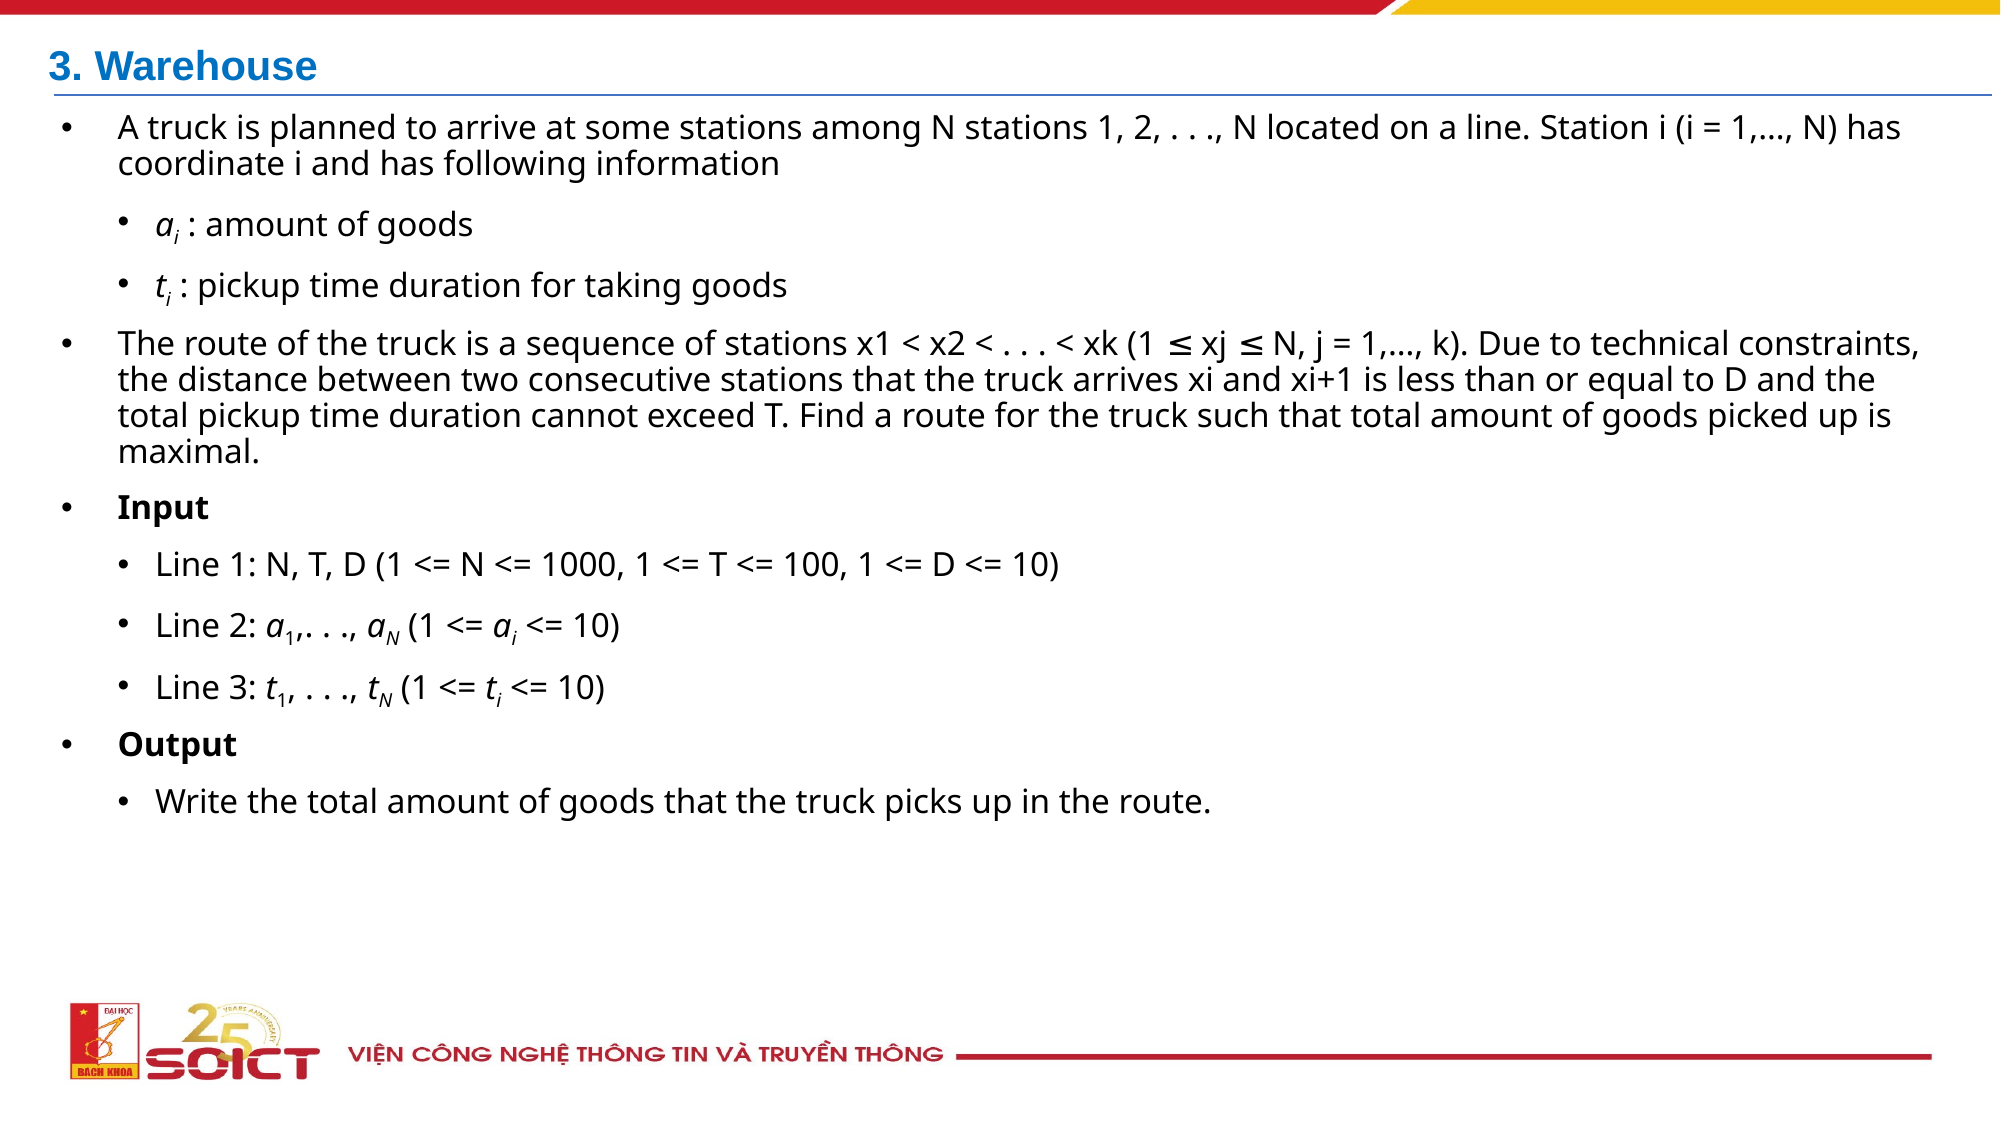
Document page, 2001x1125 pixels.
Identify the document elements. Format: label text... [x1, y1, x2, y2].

picture [0, 0, 2001, 1125]
list A truck is planned to arrive at some stations among N stations 1, 2, . . ., N located on a line. Station i (i = 1,…, N) has coordinate i and has following information ai : amount of goods ti : pickup time duration for taking goods The route of the truck is a sequence of stations x1 < x2 < . . . < xk (1 ≤ xj ≤ N, j = 1,…, k). Due to technical constraints, the distance between two consecutive stations that the truck arrives xi and xi+1 is less than or equal to D and the total pickup time duration cannot exceed T. Find a route for the truck such that total amount of goods picked up is maximal. Input Line 1: N, T, D (1 <= N <= 1000, 1 <= T <= 100, 1 <= D <= 10) Line 2: a1,. . ., aN (1 <= ai <= 10) Line 3: t1, . . ., tN (1 <= ti <= 10) Output Write the total amount of goods that the truck picks up in the route. [27, 103, 1972, 1104]
title 3. Warehouse [33, 23, 1972, 103]
